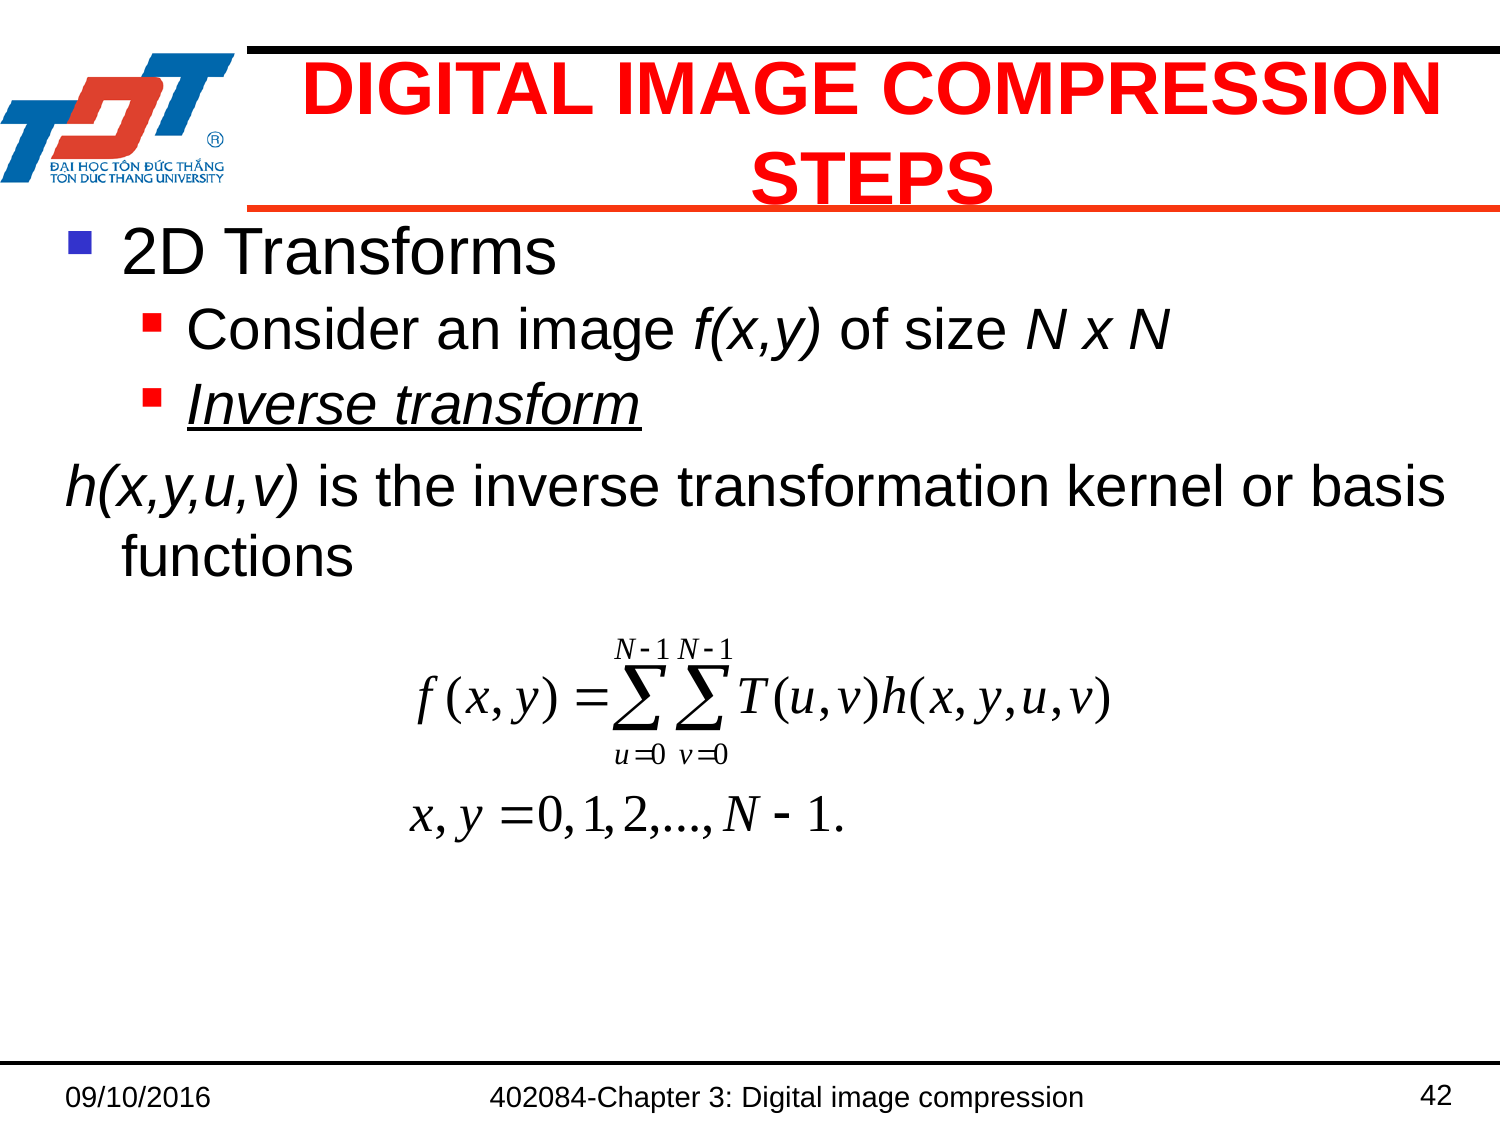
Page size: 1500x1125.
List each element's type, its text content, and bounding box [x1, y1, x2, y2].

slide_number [49, 1045, 363, 1121]
picture [0, 0, 235, 234]
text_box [399, 624, 1121, 856]
footer 402084-Chapter 3: Digital image compression [437, 1045, 1138, 1121]
title Digital image compression steps [246, 64, 1500, 227]
list 2D Transforms Consider an image f(x,y) of size N x N Inverse transform h(x,y,u,v) is the inverse transformation kernel or basis functions [50, 200, 1469, 956]
slide_number 42 [1154, 1043, 1468, 1119]
